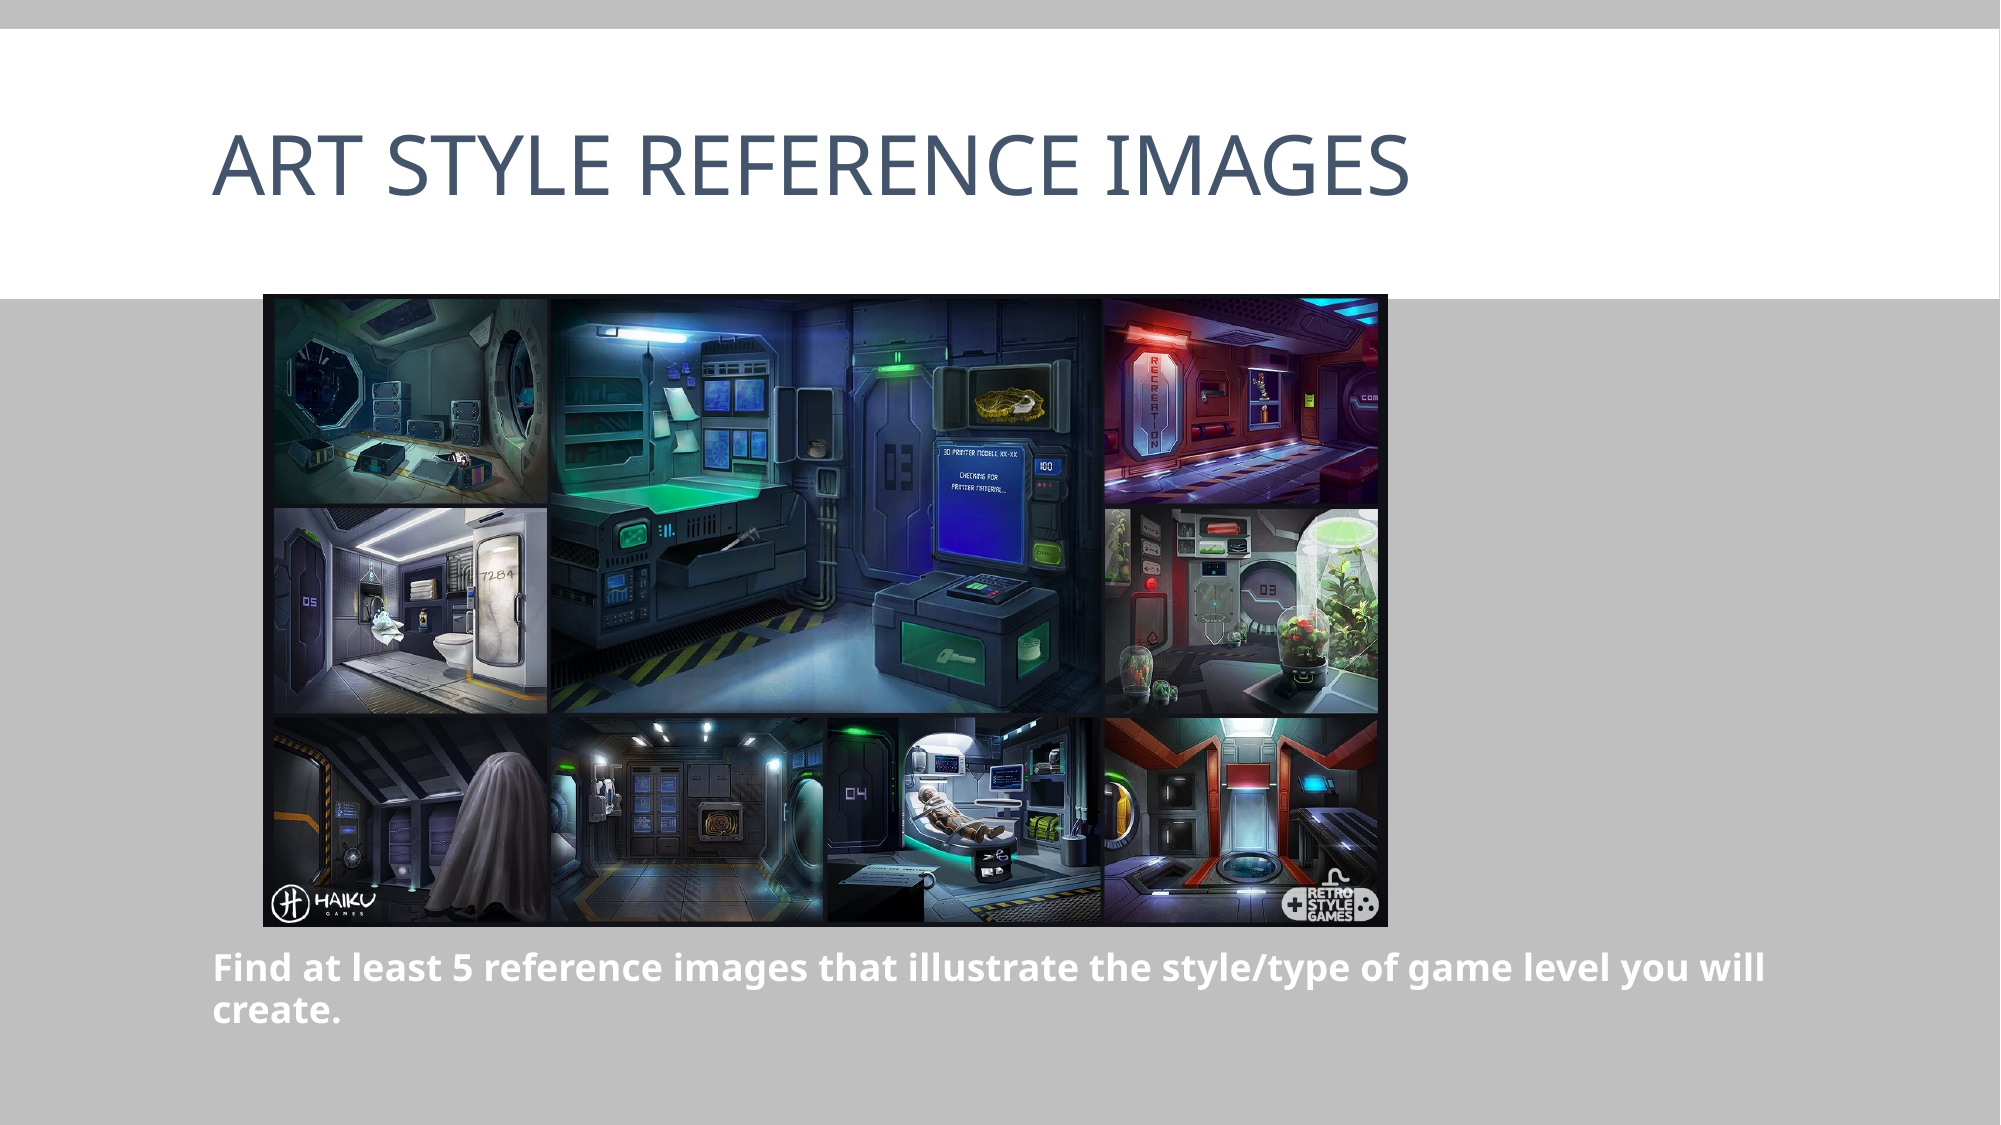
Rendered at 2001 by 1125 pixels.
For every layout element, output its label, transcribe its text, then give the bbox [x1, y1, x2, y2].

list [263, 293, 1389, 927]
list Find at least 5 reference images that illustrate the style/type of game level you will create. [197, 939, 1803, 1073]
title Art style Reference images [197, 46, 1803, 295]
